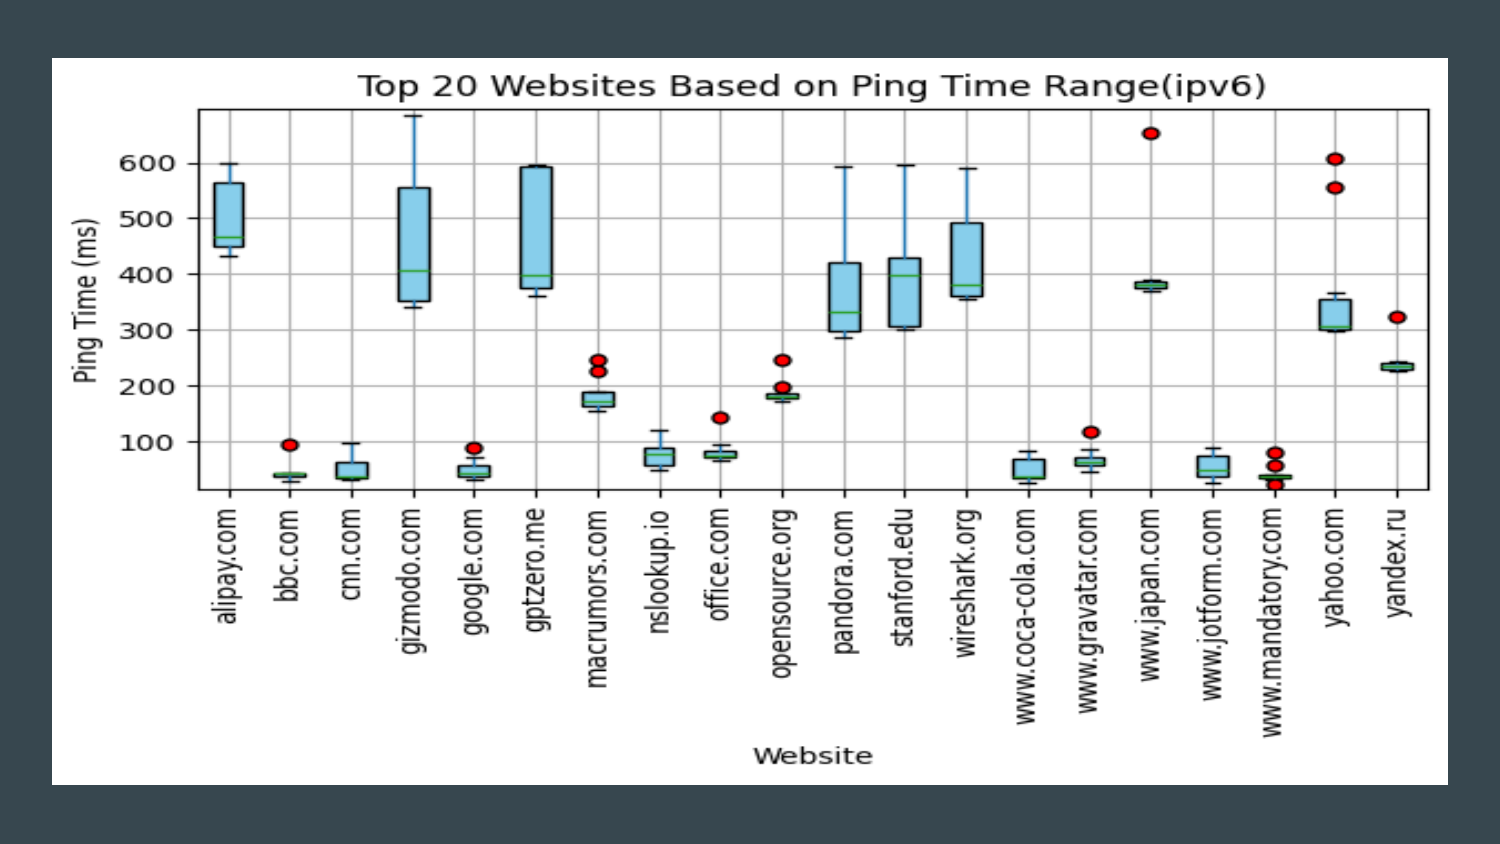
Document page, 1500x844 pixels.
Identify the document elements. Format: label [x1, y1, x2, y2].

picture [51, 58, 1449, 785]
